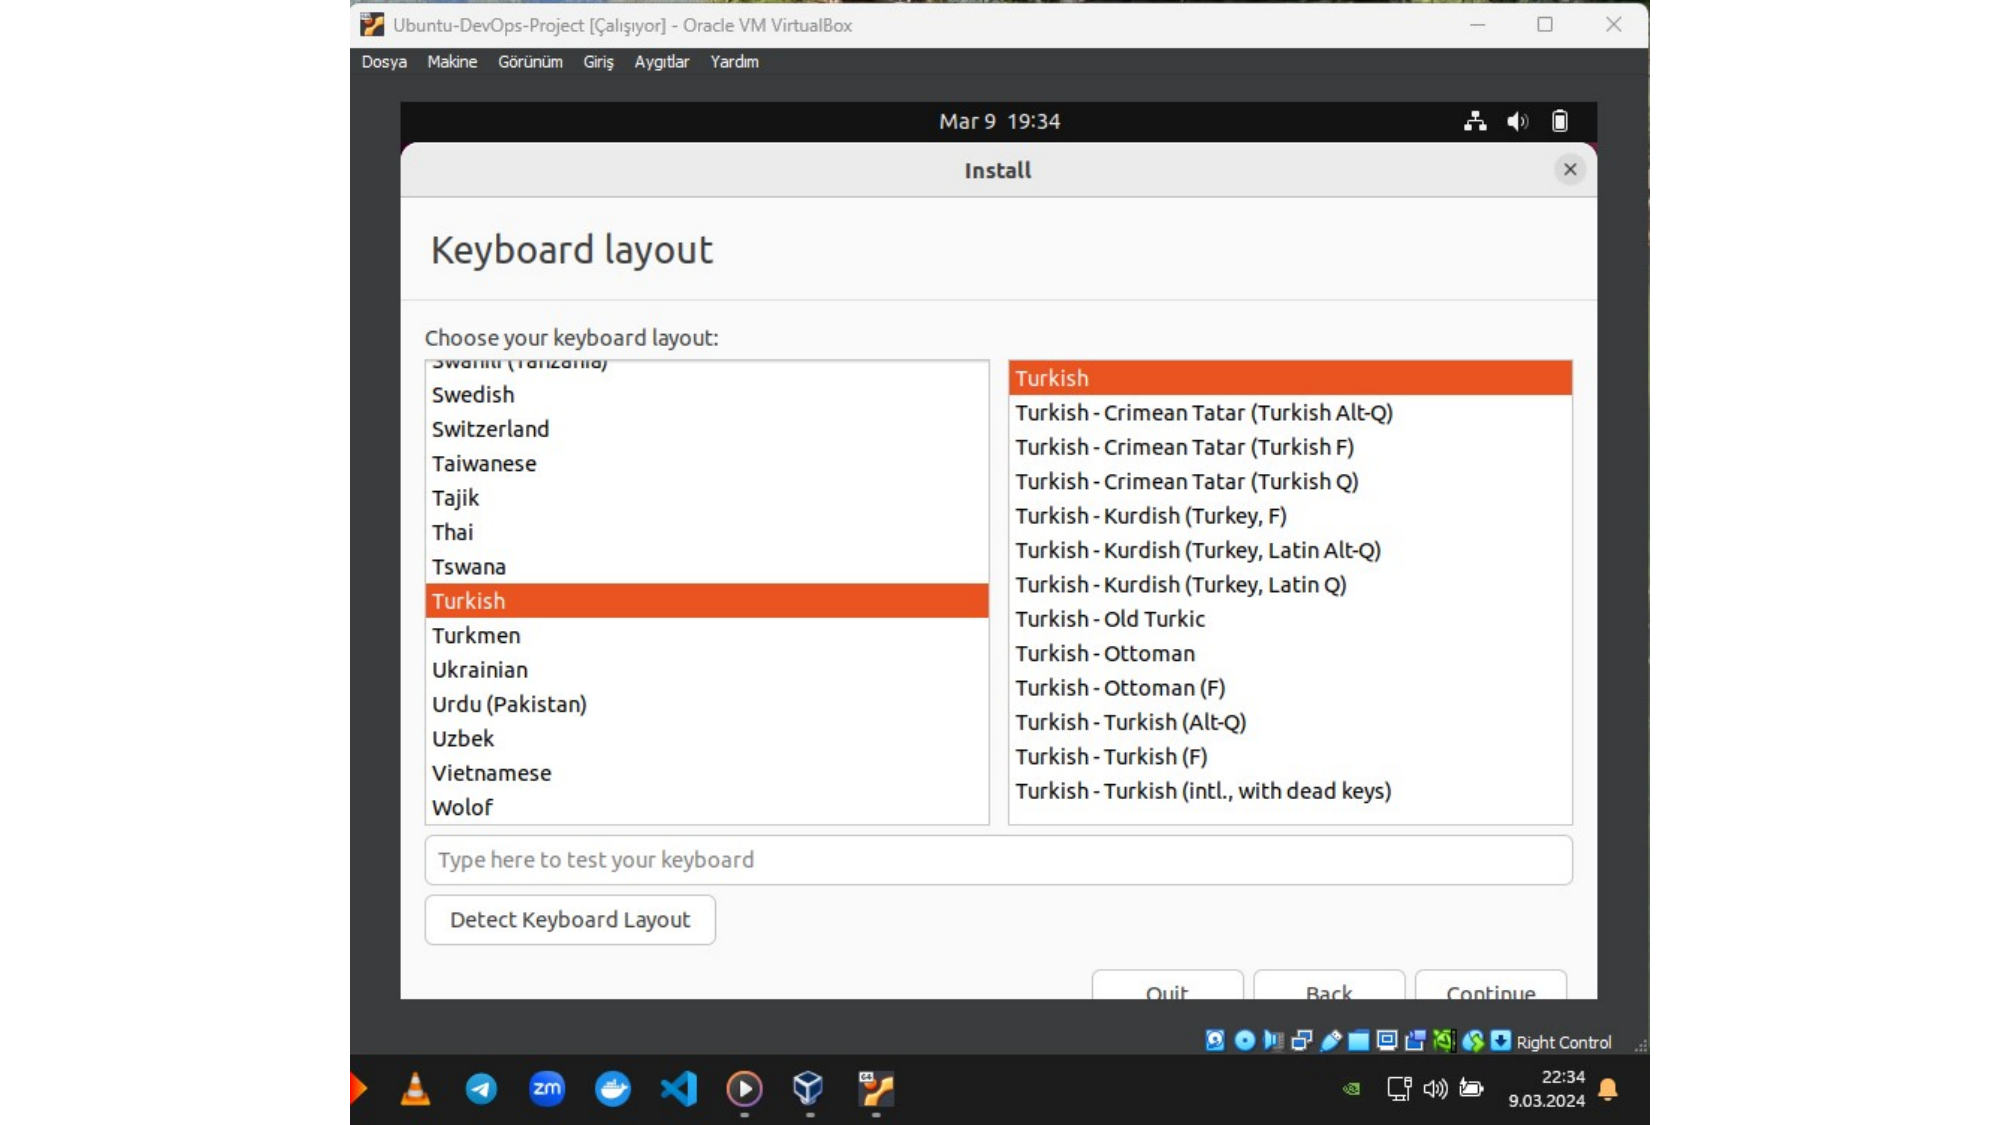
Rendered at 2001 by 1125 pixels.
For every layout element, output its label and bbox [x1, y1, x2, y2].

picture [350, 0, 1650, 1125]
